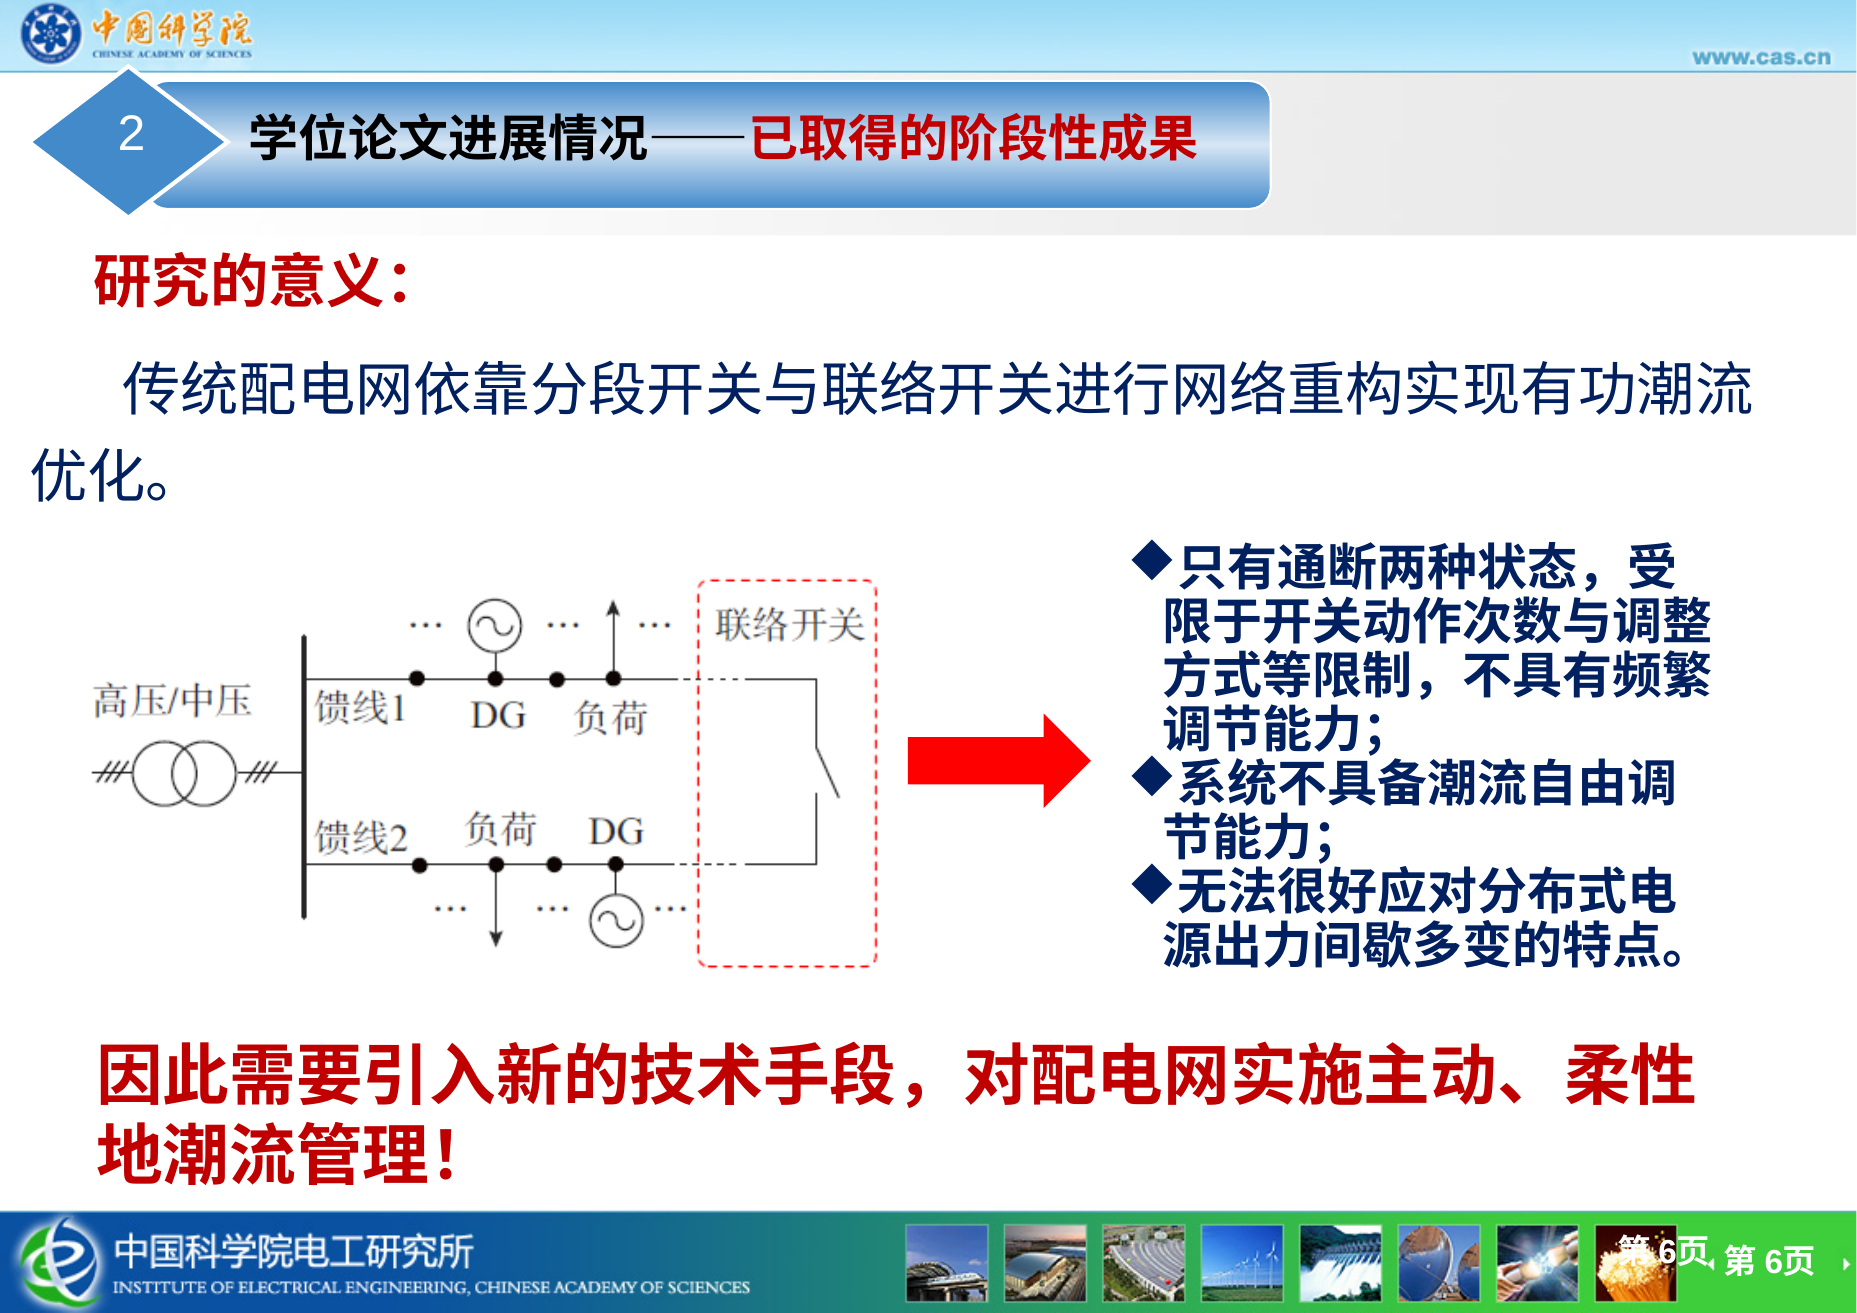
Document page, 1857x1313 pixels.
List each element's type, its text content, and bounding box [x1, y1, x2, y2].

text_box 研究的意义： [0, 243, 497, 330]
list 传统配电网依靠分段开关与联络开关进行网络重构实现有功潮流 优化。 [29, 351, 1767, 471]
slide_number 第6页 [1660, 1232, 1832, 1308]
text_box 第6页 [1554, 1223, 1725, 1299]
picture [0, 0, 1857, 1313]
text_box 只有通断两种状态，受限于开关动作次数与调整方式等限制，不具有频繁调节能力； 系统不具备潮流自由调节能力； 无法很好应对分布式电源出力间歇多变的特点。 [1112, 535, 1739, 982]
text_box [907, 713, 1091, 809]
text_box 因此需要引入新的技术手段，对配电网实施主动、柔性地潮流管理！ [81, 1025, 1724, 1201]
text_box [28, 65, 1488, 222]
